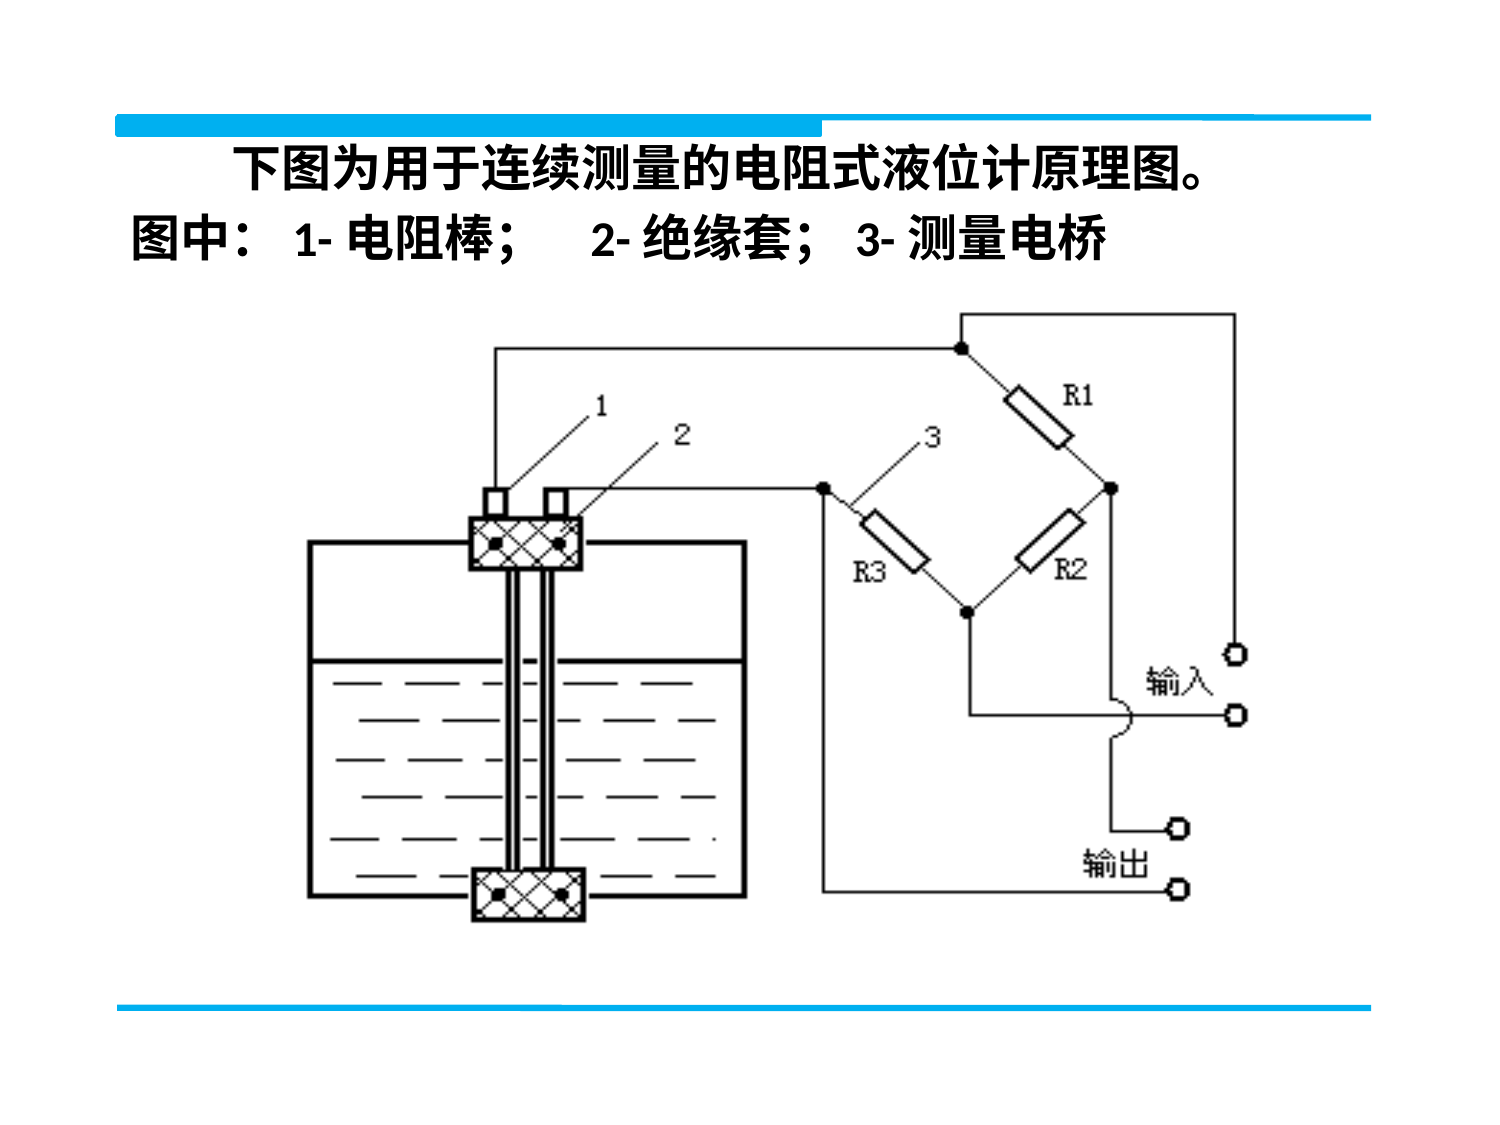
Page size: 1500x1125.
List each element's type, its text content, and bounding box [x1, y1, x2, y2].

picture [241, 290, 1306, 977]
text_box 下图为用于连续测量的电阻式液位计原理图。 图中：1-电阻棒； 2-绝缘套；3-测量电桥 [58, 128, 1459, 850]
